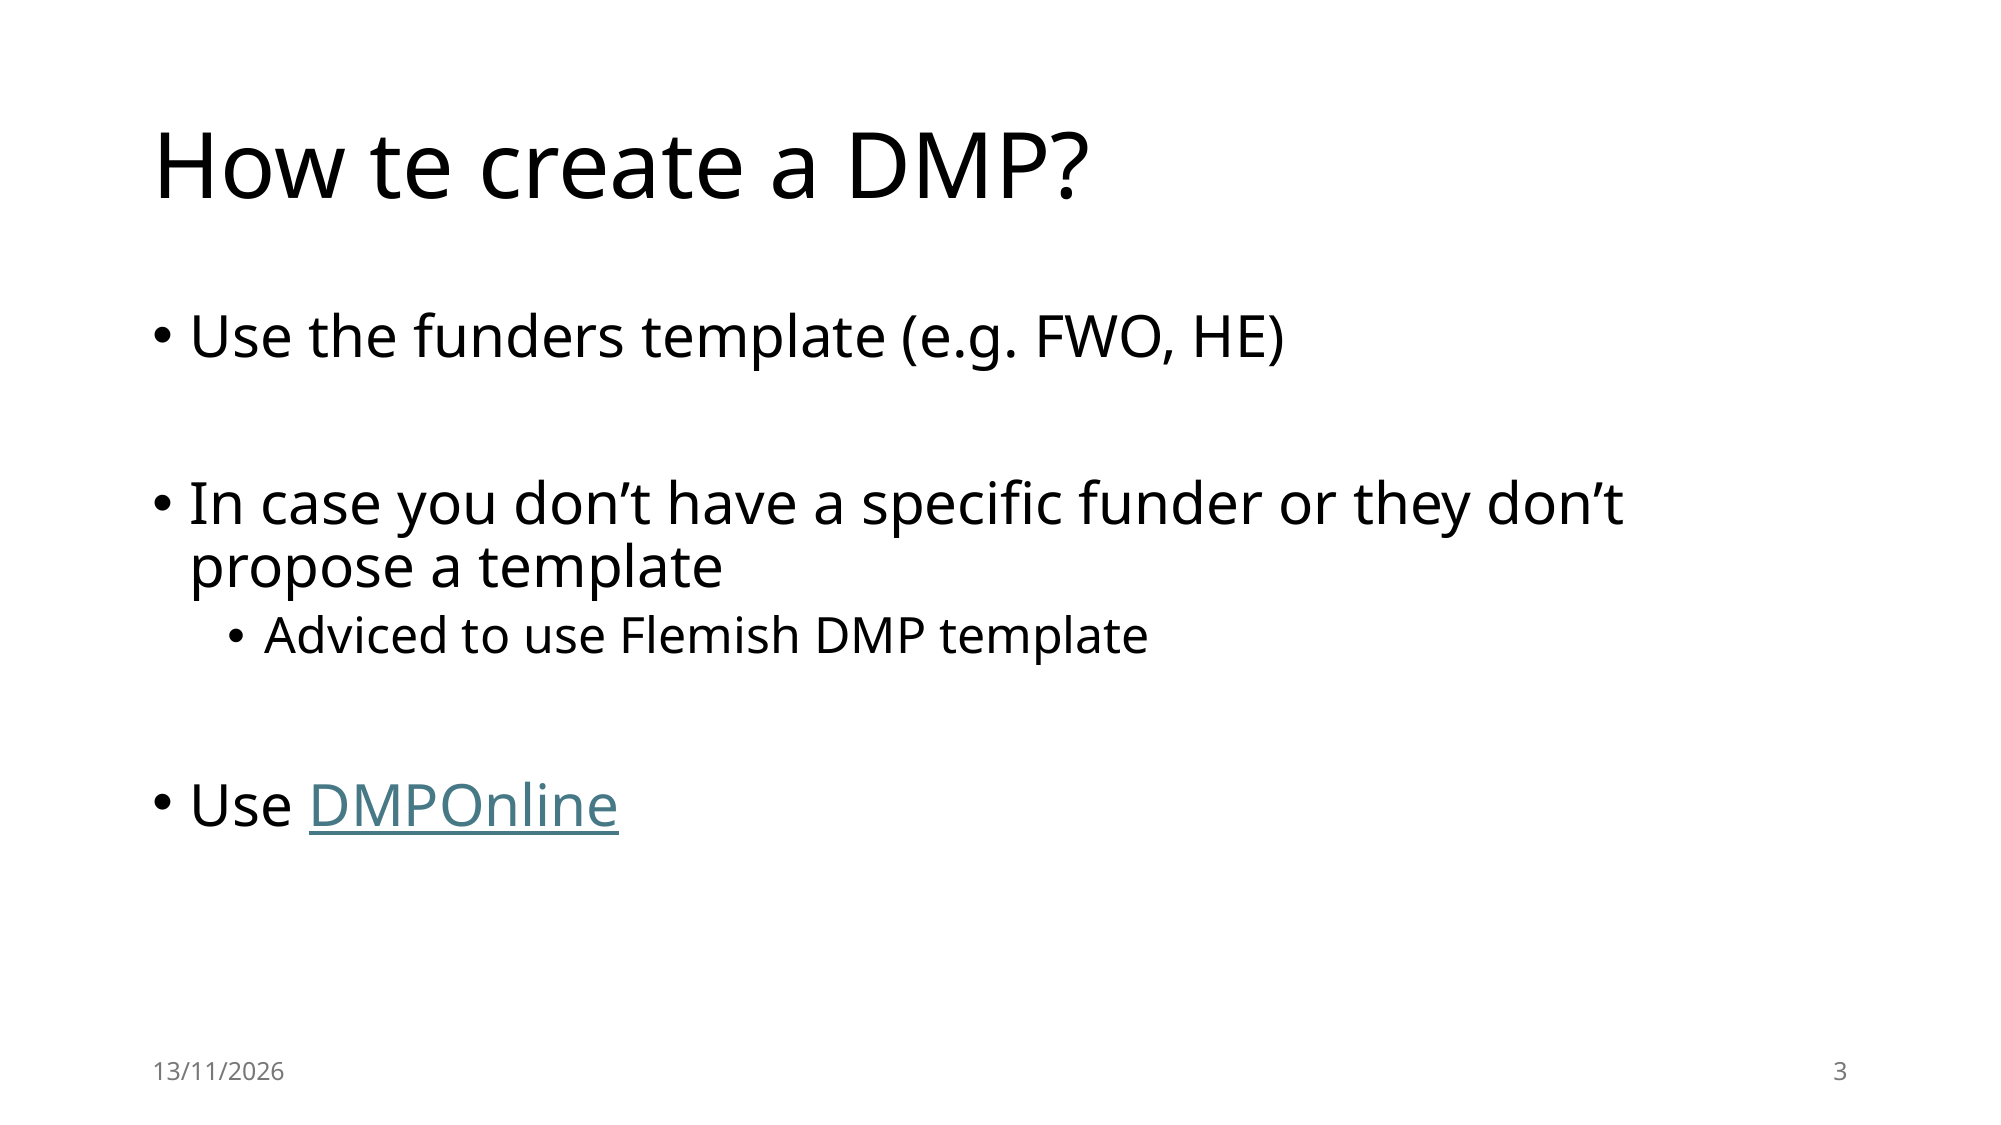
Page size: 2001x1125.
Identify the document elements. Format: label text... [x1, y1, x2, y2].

title How te create a DMP? [137, 59, 1863, 278]
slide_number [137, 1042, 588, 1103]
list Use the funders template (e.g. FWO, HE) In case you don’t have a specific funder or they don’t propose a template Adviced to use Flemish DMP template Use DMPOnline [137, 299, 1863, 1014]
slide_number 3 [1412, 1042, 1863, 1103]
